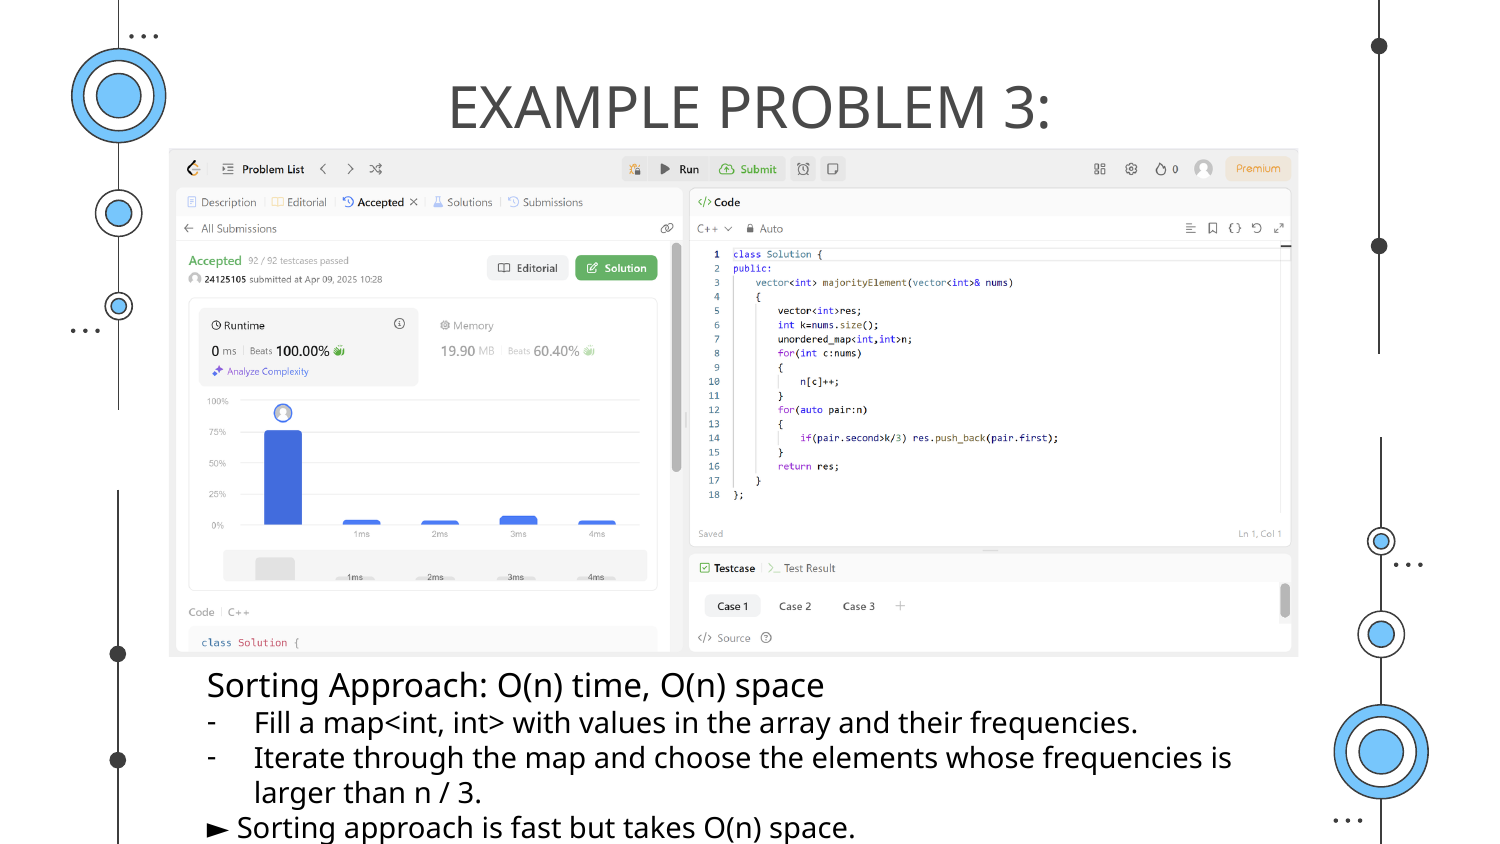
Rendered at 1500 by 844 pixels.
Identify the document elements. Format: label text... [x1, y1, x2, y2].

picture [168, 148, 1299, 658]
text_box Sorting Approach: O(n) time, O(n) space Fill a map<int, int> with values in the array and their frequencies. Iterate through the map and choose the elements whose frequencies is larger than n / 3. ► Sorting approach is fast but takes O(n) space. [192, 666, 1253, 834]
title EXAMPLE PROBLEM 3: LEETCODE NO.229 [299, 55, 1201, 146]
